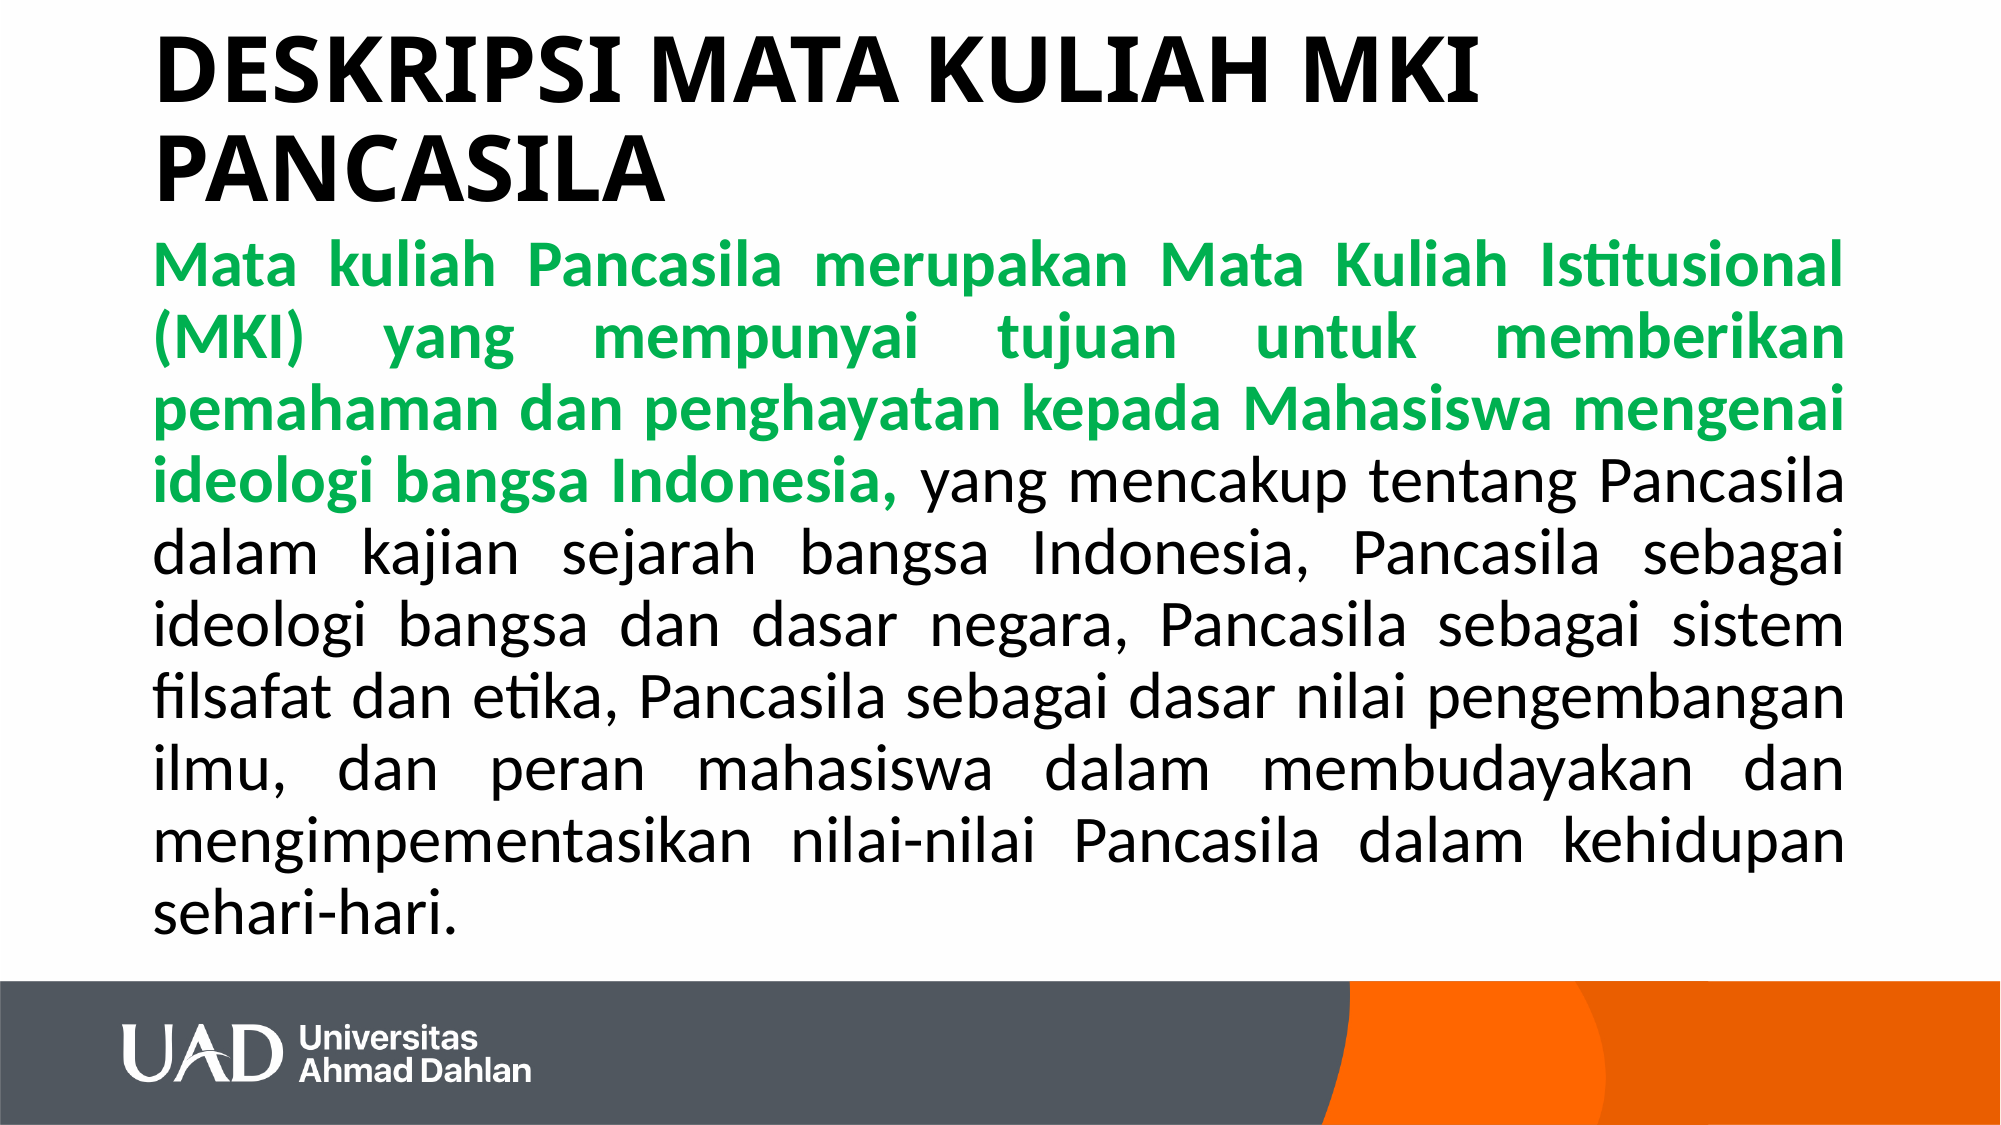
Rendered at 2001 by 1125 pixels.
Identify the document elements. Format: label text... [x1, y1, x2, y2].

title DESKRIPSI MATA KULIAH MKI PANCASILA [137, 59, 1863, 186]
list Mata kuliah Pancasila merupakan Mata Kuliah Istitusional (MKI) yang mempunyai tujuan untuk memberikan pemahaman dan penghayatan kepada Mahasiswa mengenai ideologi bangsa Indonesia, yang mencakup tentang Pancasila dalam kajian sejarah bangsa Indonesia, Pancasila sebagai ideologi bangsa dan dasar negara, Pancasila sebagai sistem filsafat dan etika, Pancasila sebagai dasar nilai pengembangan ilmu, dan peran mahasiswa dalam membudayakan dan mengimpementasikan nilai-nilai Pancasila dalam kehidupan sehari-hari. [137, 221, 1863, 955]
picture [0, 0, 2001, 1125]
